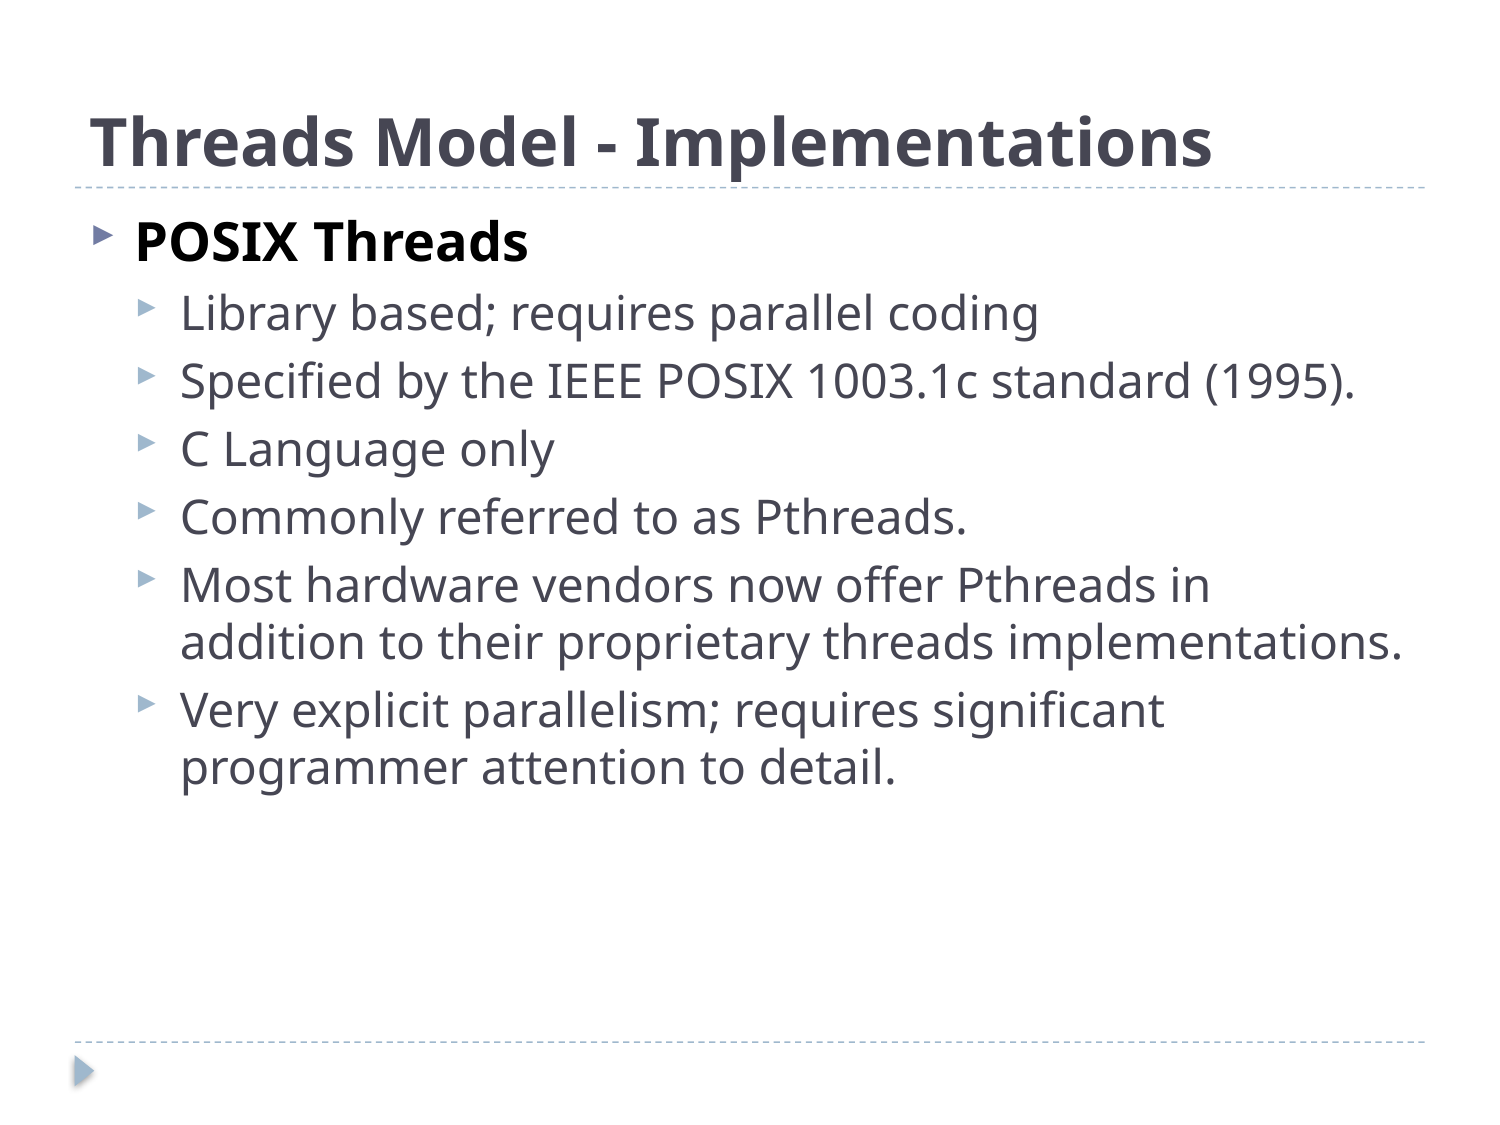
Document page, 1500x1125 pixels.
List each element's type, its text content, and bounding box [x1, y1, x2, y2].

title Threads Model - Implementations [75, 24, 1425, 188]
list POSIX Threads Library based; requires parallel coding Specified by the IEEE POSIX 1003.1c standard (1995). C Language only Commonly referred to as Pthreads. Most hardware vendors now offer Pthreads in addition to their proprietary threads implementations. Very explicit parallelism; requires significant programmer attention to detail. [75, 200, 1425, 1010]
